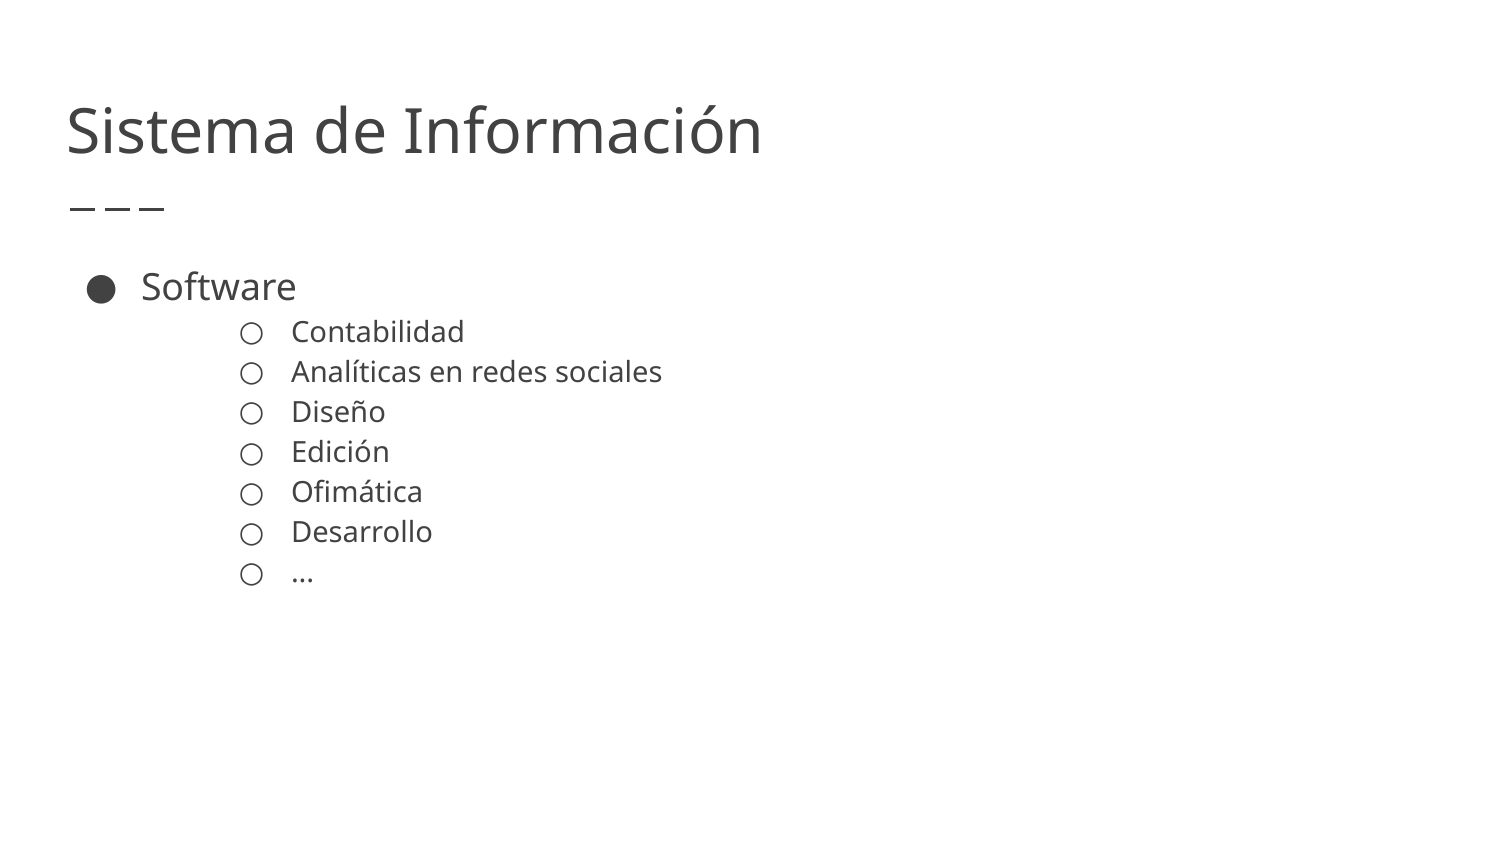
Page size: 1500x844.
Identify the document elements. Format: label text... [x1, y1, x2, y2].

title Sistema de Información [51, 61, 1449, 182]
list Software Contabilidad Analíticas en redes sociales Diseño Edición Ofimática Desarrollo ... [51, 240, 1449, 750]
